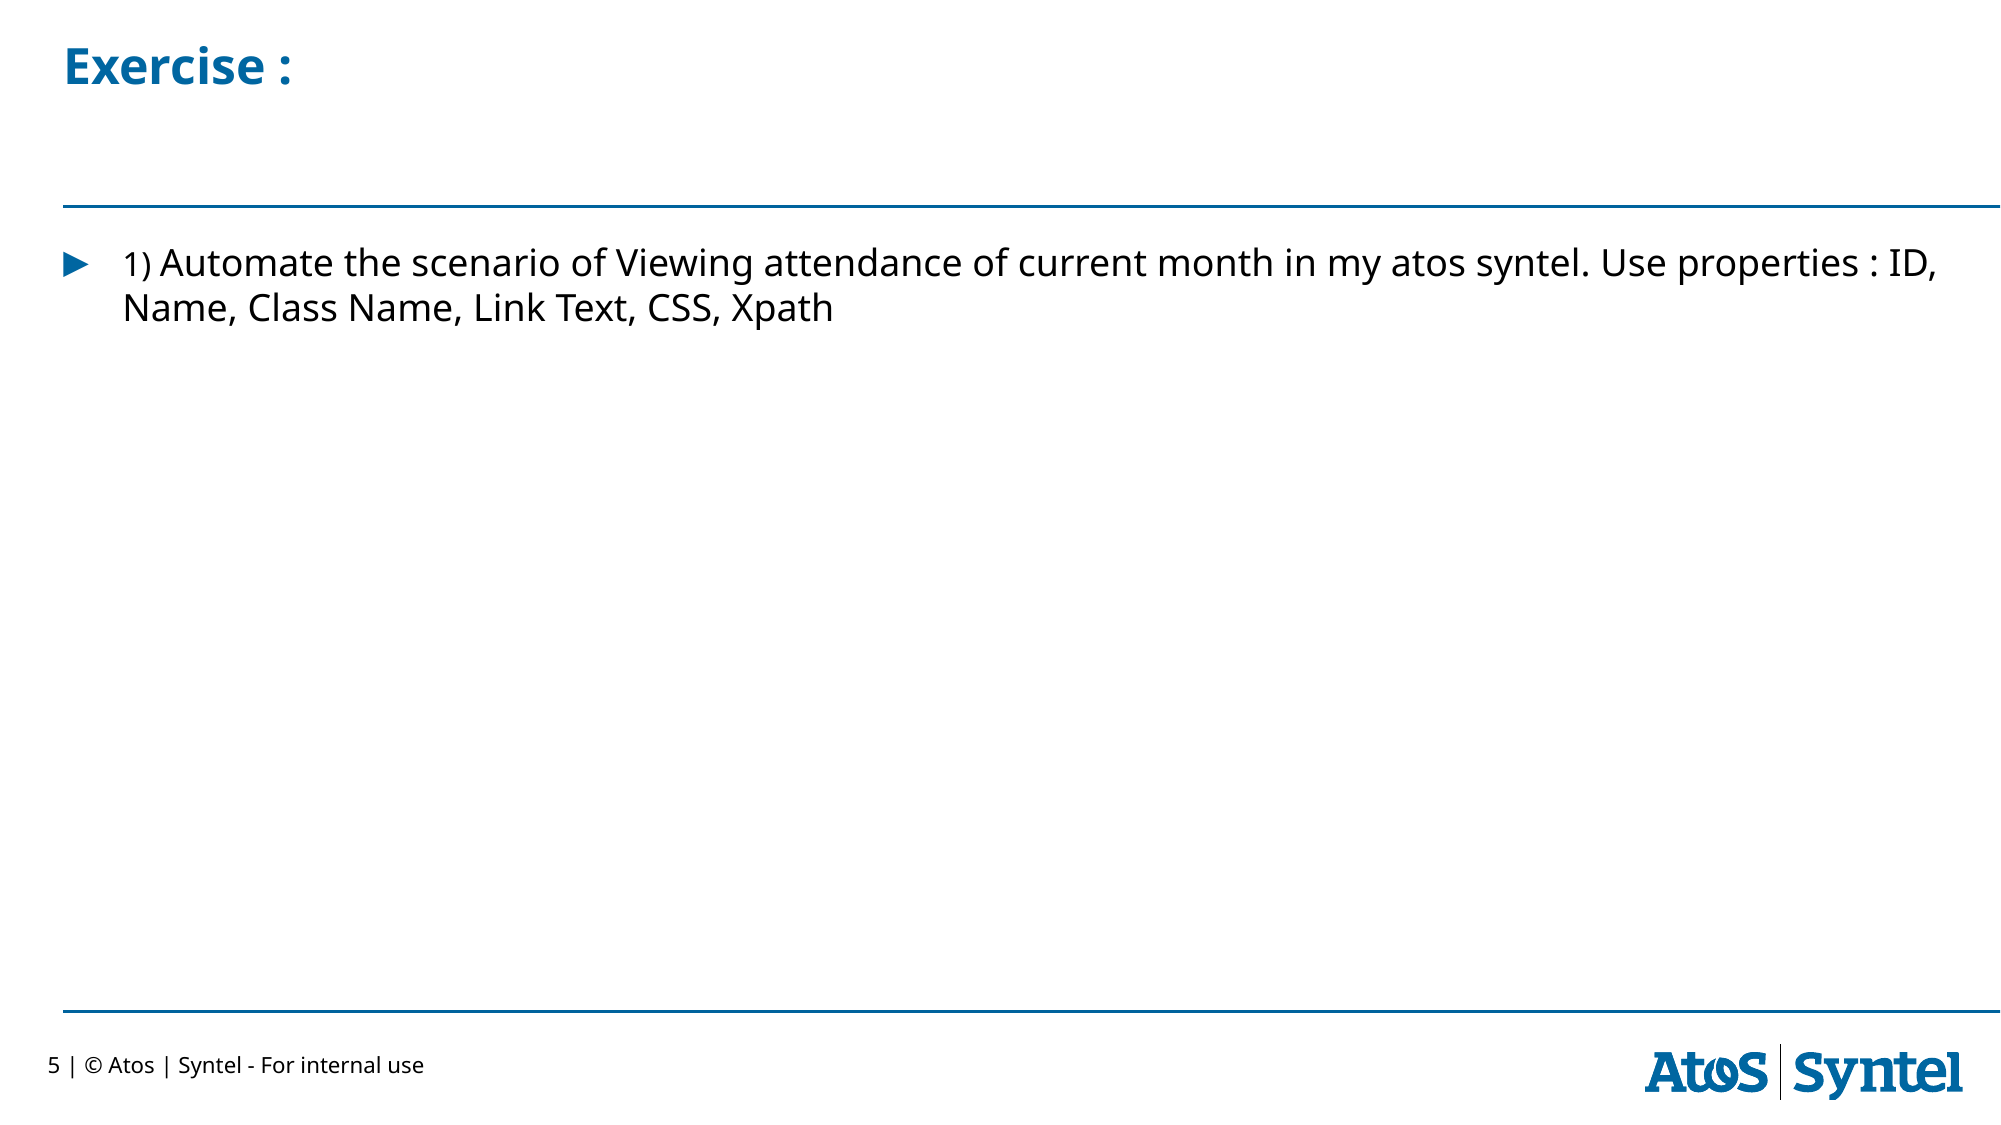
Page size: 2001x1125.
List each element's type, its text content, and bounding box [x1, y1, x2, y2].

title Exercise : [63, 26, 1961, 151]
list 1) Automate the scenario of Viewing attendance of current month in my atos syntel. Use properties : ID, Name, Class Name, Link Text, CSS, Xpath [63, 238, 1961, 983]
